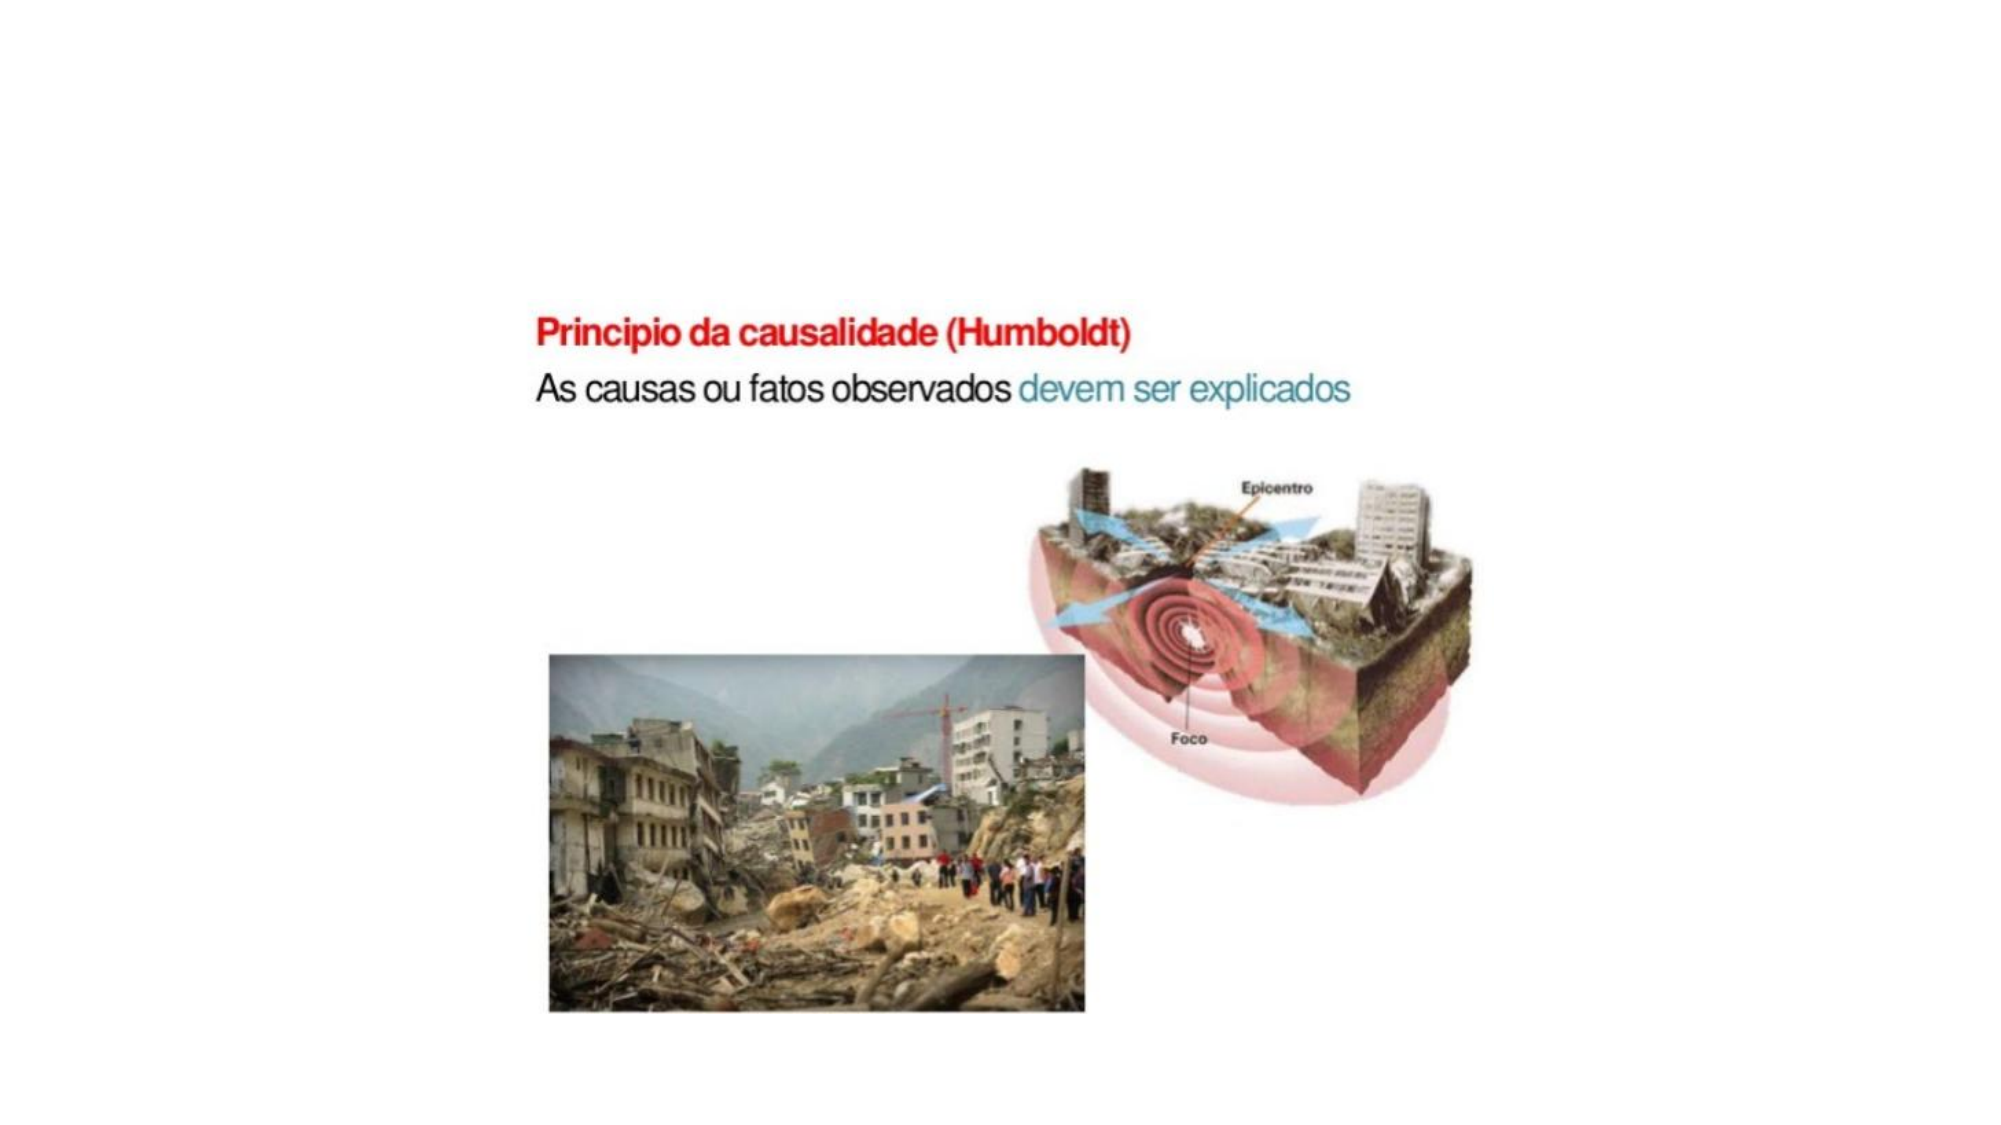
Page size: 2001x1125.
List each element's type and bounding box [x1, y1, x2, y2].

list [506, 299, 1494, 1014]
